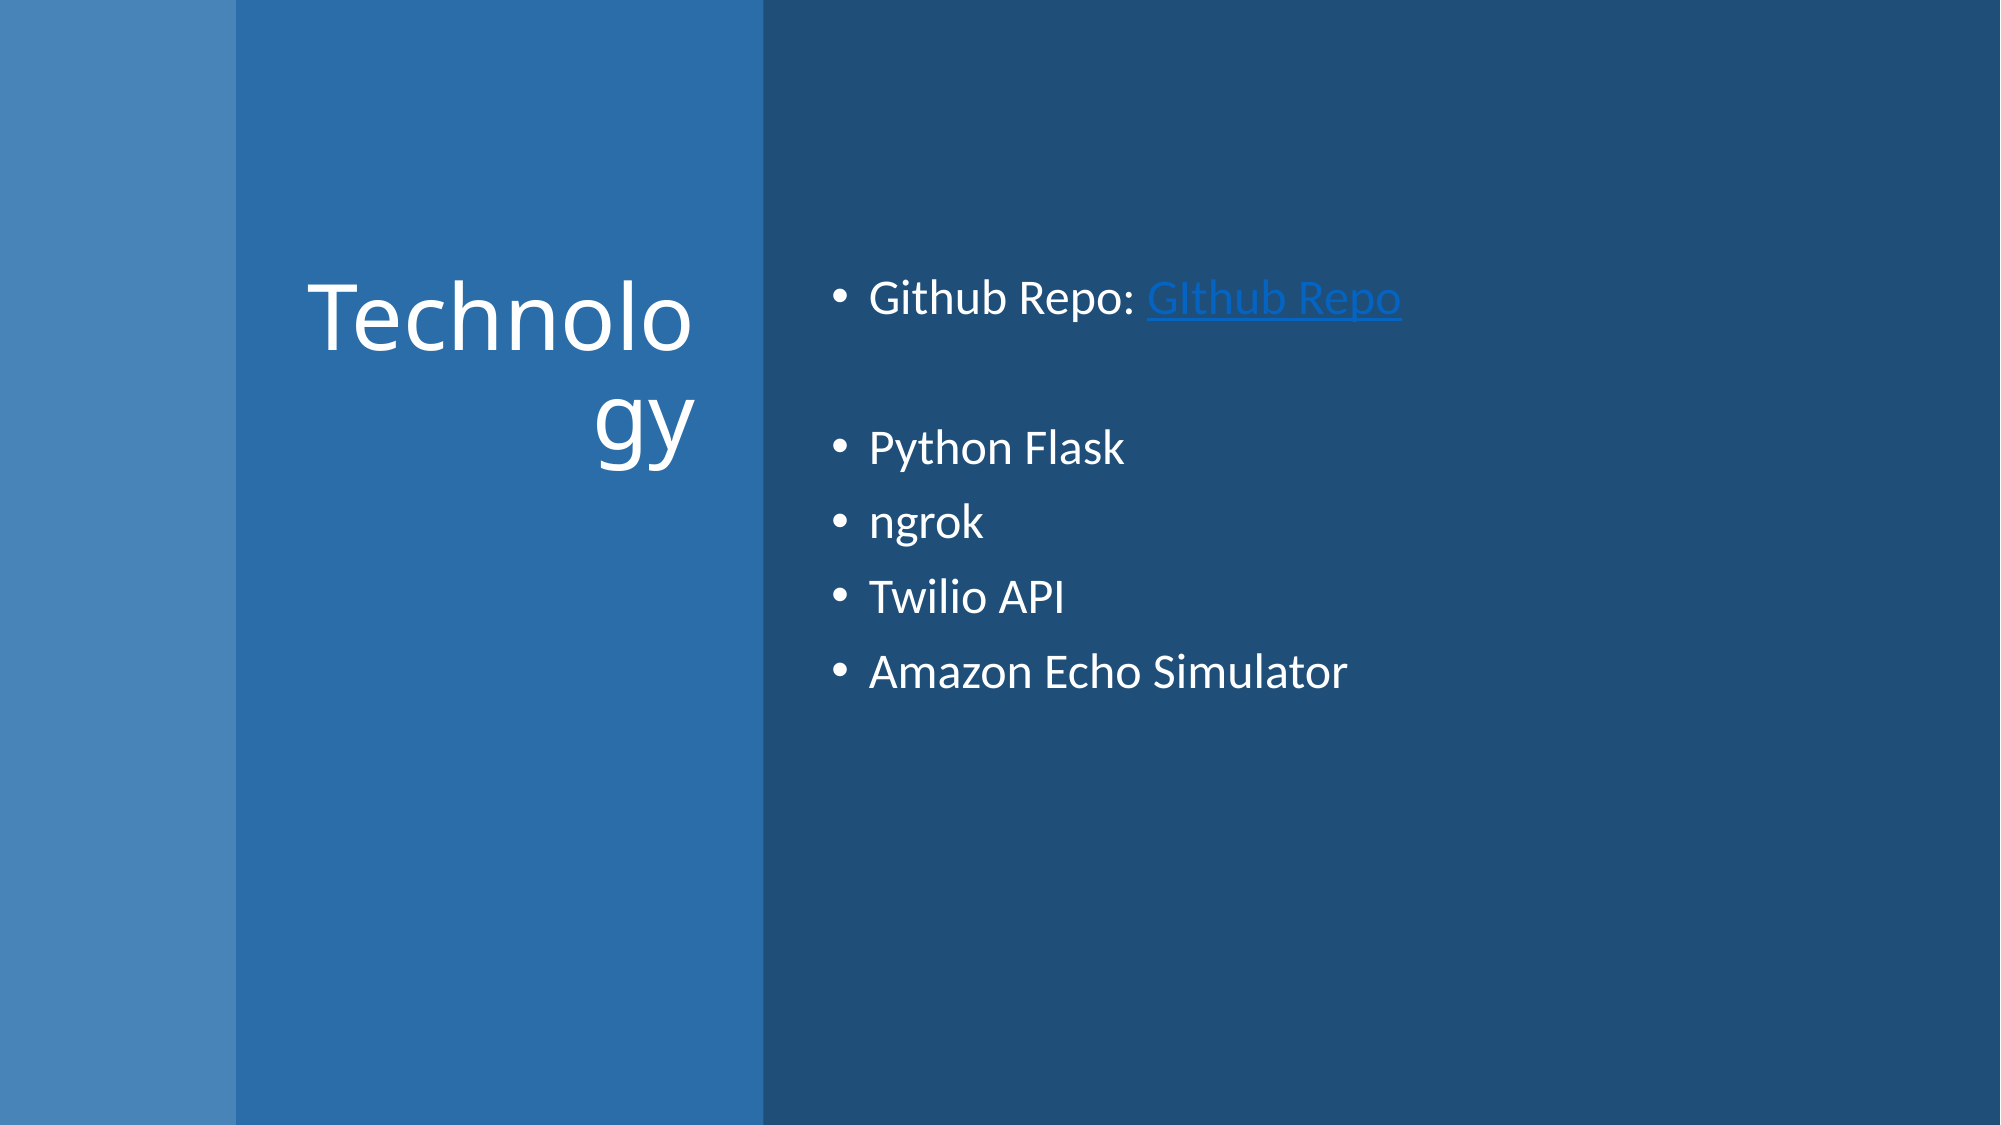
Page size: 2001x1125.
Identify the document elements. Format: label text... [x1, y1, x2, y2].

list Github Repo: GIthub Repo Python Flask ngrok Twilio API Amazon Echo Simulator [816, 263, 1849, 1001]
text_box [0, 0, 237, 1125]
text_box [237, 0, 764, 1125]
title Technology [259, 263, 711, 1001]
text_box [764, 0, 2000, 1125]
